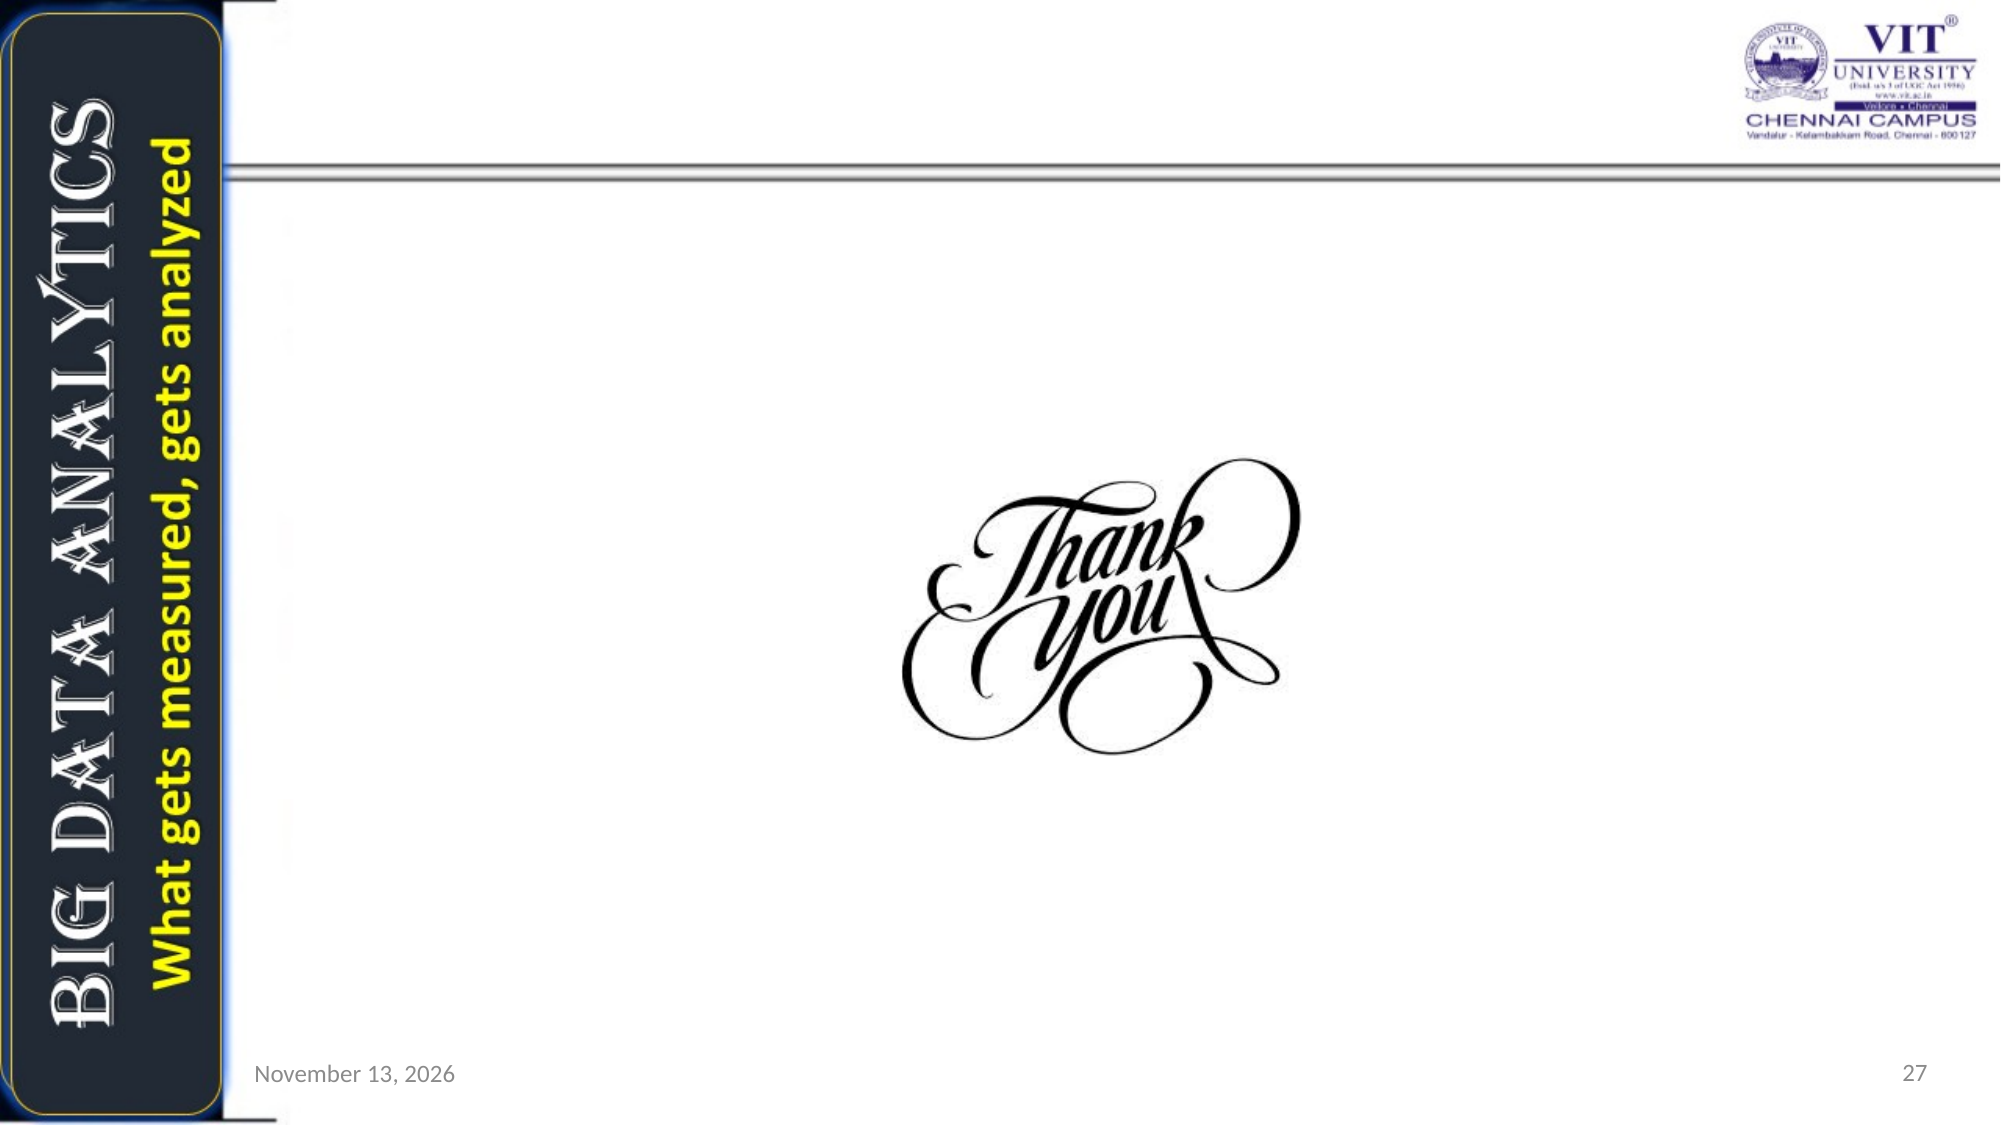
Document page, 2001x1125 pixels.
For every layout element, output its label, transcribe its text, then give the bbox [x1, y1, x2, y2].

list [900, 455, 1303, 762]
slide_number 27 [1778, 1040, 1943, 1103]
picture [0, 0, 2001, 1125]
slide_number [239, 1042, 588, 1103]
